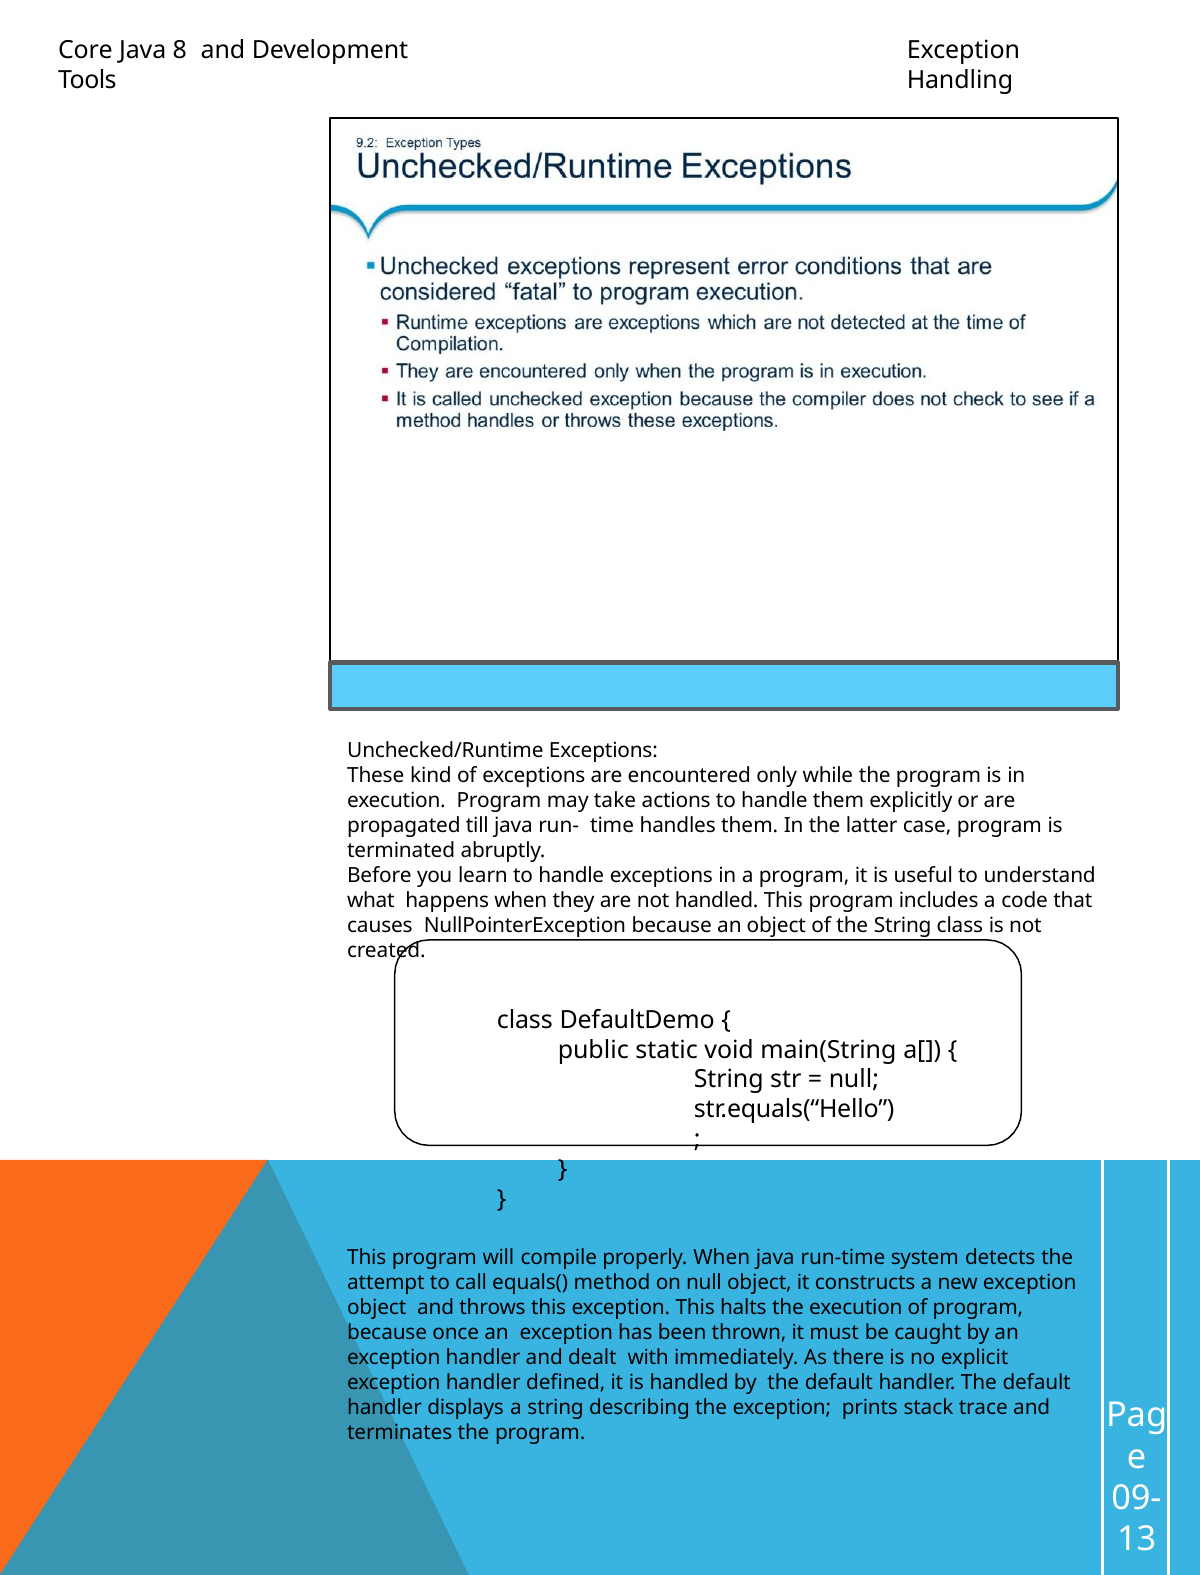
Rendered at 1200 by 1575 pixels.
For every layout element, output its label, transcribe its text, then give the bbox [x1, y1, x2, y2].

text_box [328, 116, 1119, 710]
text_box Core Java 8 and Development Tools [56, 31, 469, 94]
text_box Exception Handling [904, 31, 1124, 94]
slide_number Page 09-13 [1101, 1017, 1170, 1575]
text_box Unchecked/Runtime Exceptions: These kind of exceptions are encountered only while the program is in execution. Program may take actions to handle them explicitly or are propagated till java run- time handles them. In the latter case, program is terminated abruptly. Before you learn to handle exceptions in a program, it is useful to understand what happens when they are not handled. This program includes a code that causes NullPointerException because an object of the String class is not created. class DefaultDemo { public static void main(String a[]) { String str = null; str.equals(“Hello”); } } This program will compile properly. When java run-time system detects the attempt to call equals() method on null object, it constructs a new exception object and throws this exception. This halts the execution of program, because once an exception has been thrown, it must be caught by an exception handler and dealt with immediately. As there is no explicit exception handler defined, it is handled by the default handler. The default handler displays a string describing the exception; prints stack trace and terminates the program. [345, 735, 1104, 1444]
